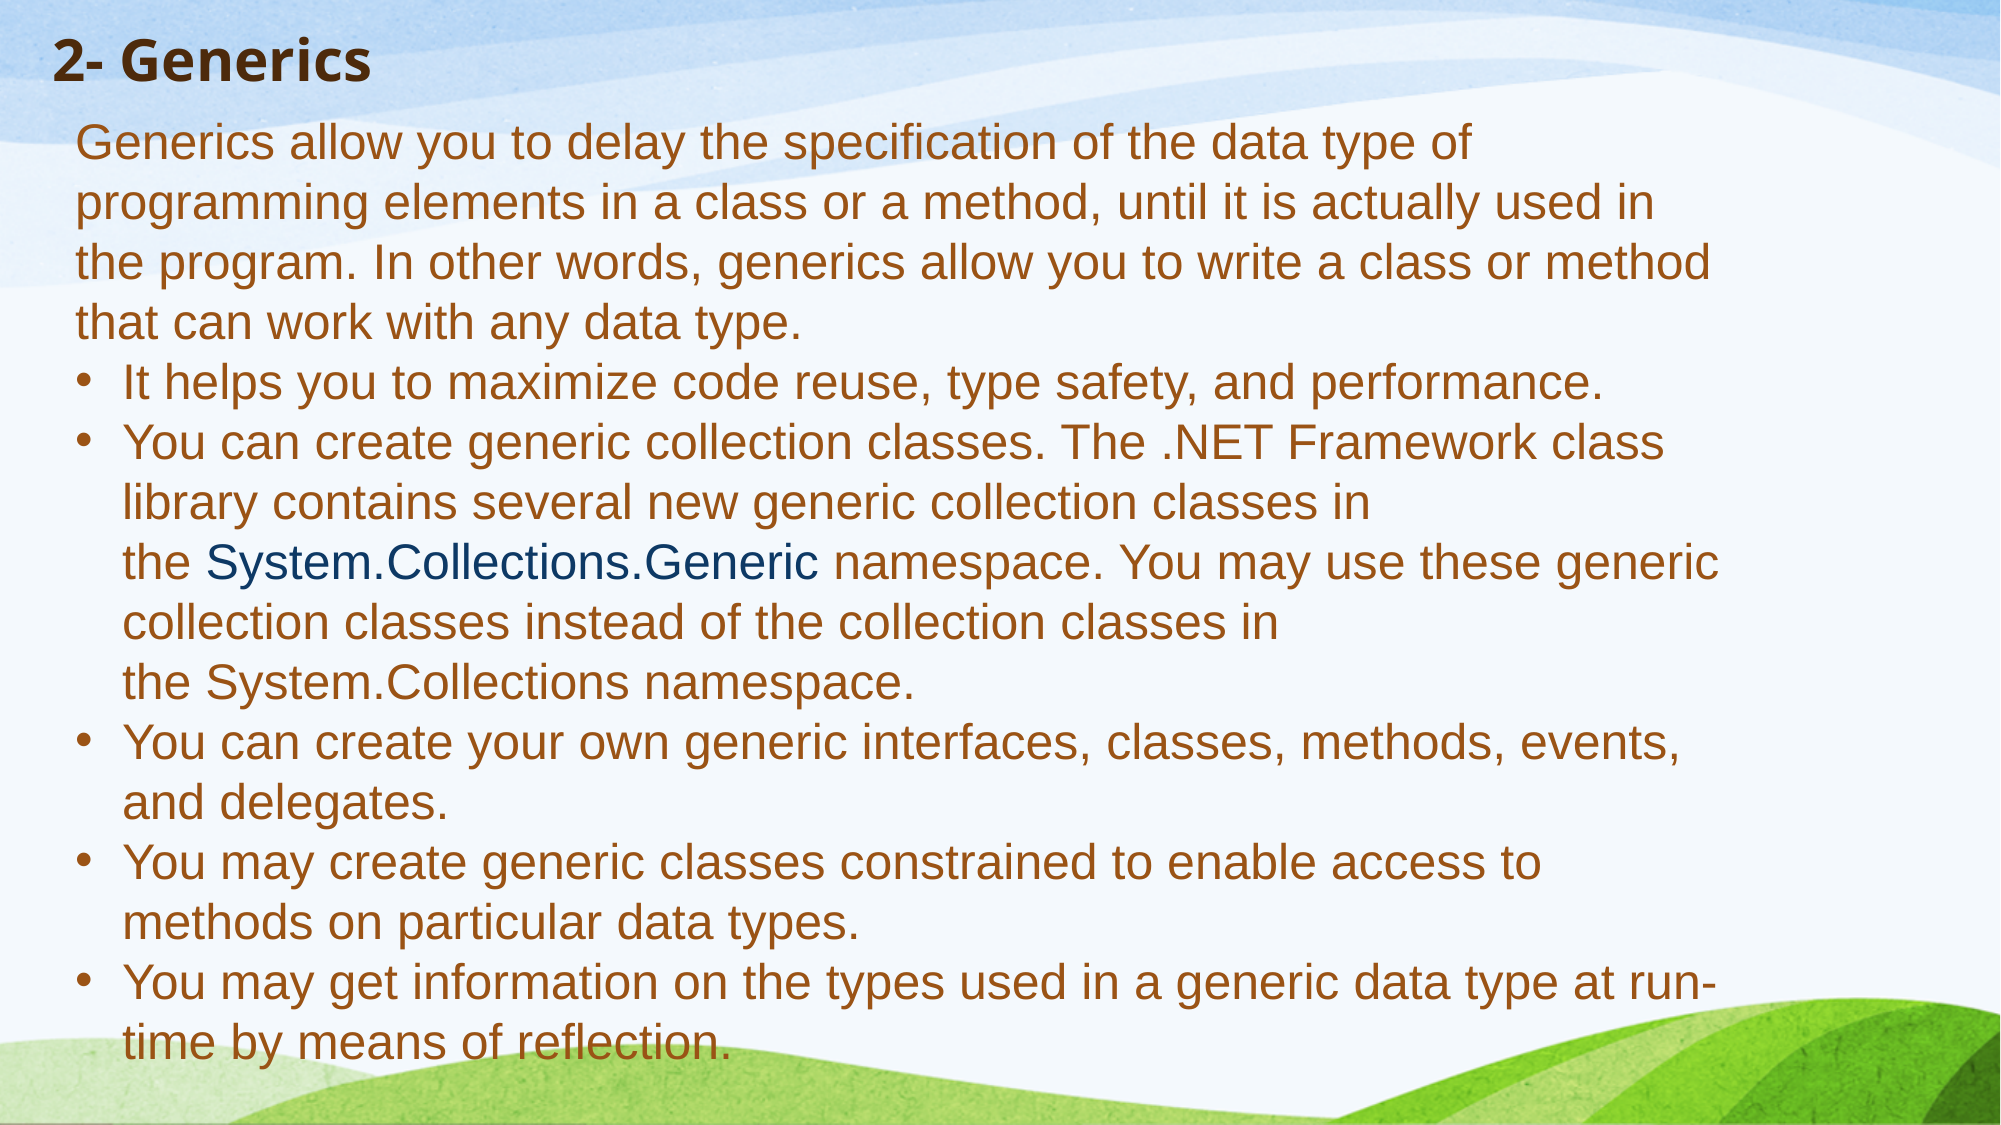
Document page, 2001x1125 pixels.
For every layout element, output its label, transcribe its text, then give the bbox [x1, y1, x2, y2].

text_box Generics allow you to delay the specification of the data type of programming elements in a class or a method, until it is actually used in the program. In other words, generics allow you to write a class or method that can work with any data type. It helps you to maximize code reuse, type safety, and performance. You can create generic collection classes. The .NET Framework class library contains several new generic collection classes in the System.Collections.Generic namespace. You may use these generic collection classes instead of the collection classes in the System.Collections namespace. You can create your own generic interfaces, classes, methods, events, and delegates. You may create generic classes constrained to enable access to methods on particular data types. You may get information on the types used in a generic data type at run-time by means of reflection. [60, 102, 1739, 1125]
picture [0, 0, 2001, 1125]
title 2- Generics [37, 14, 1688, 103]
